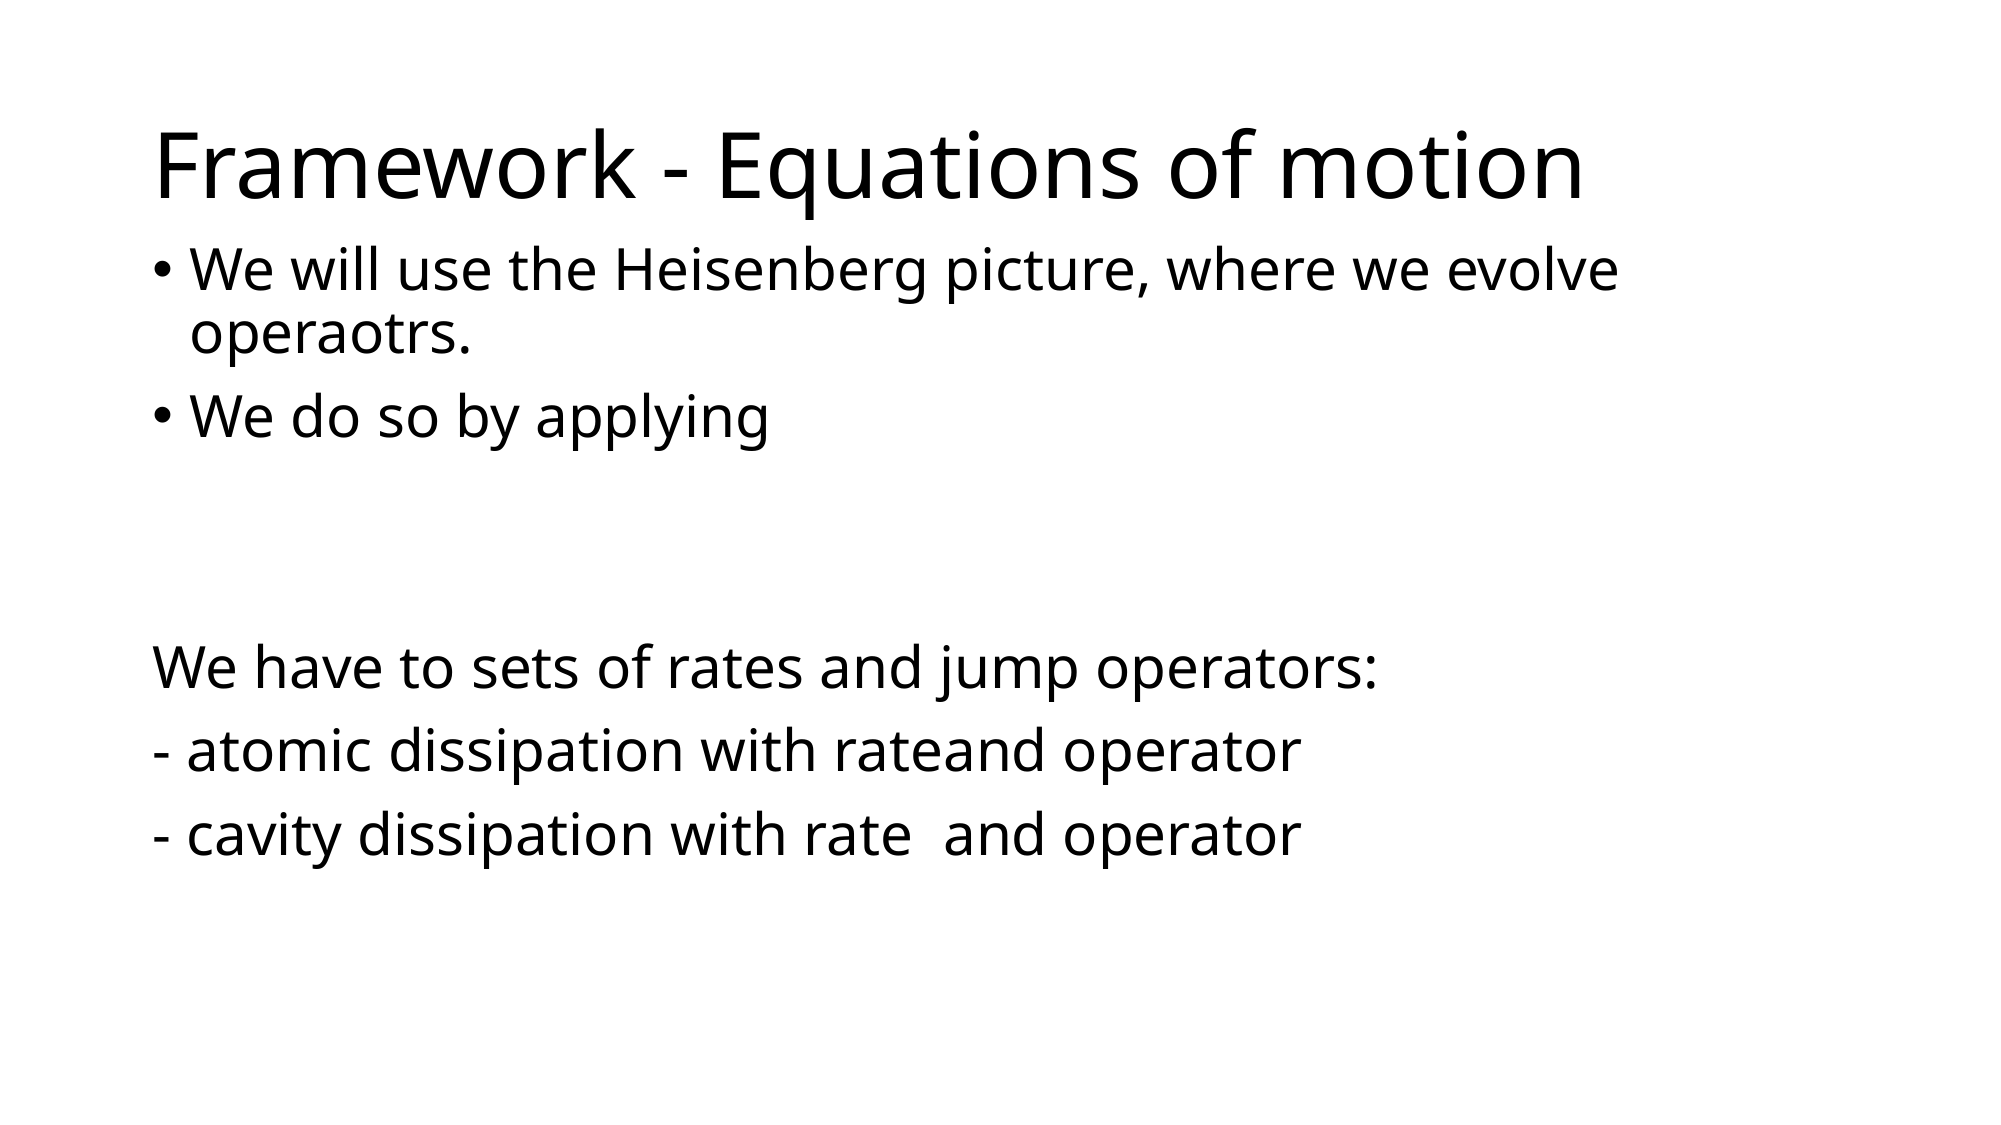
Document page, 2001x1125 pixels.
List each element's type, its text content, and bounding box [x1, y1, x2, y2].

title Framework - Equations of motion [137, 59, 1863, 278]
